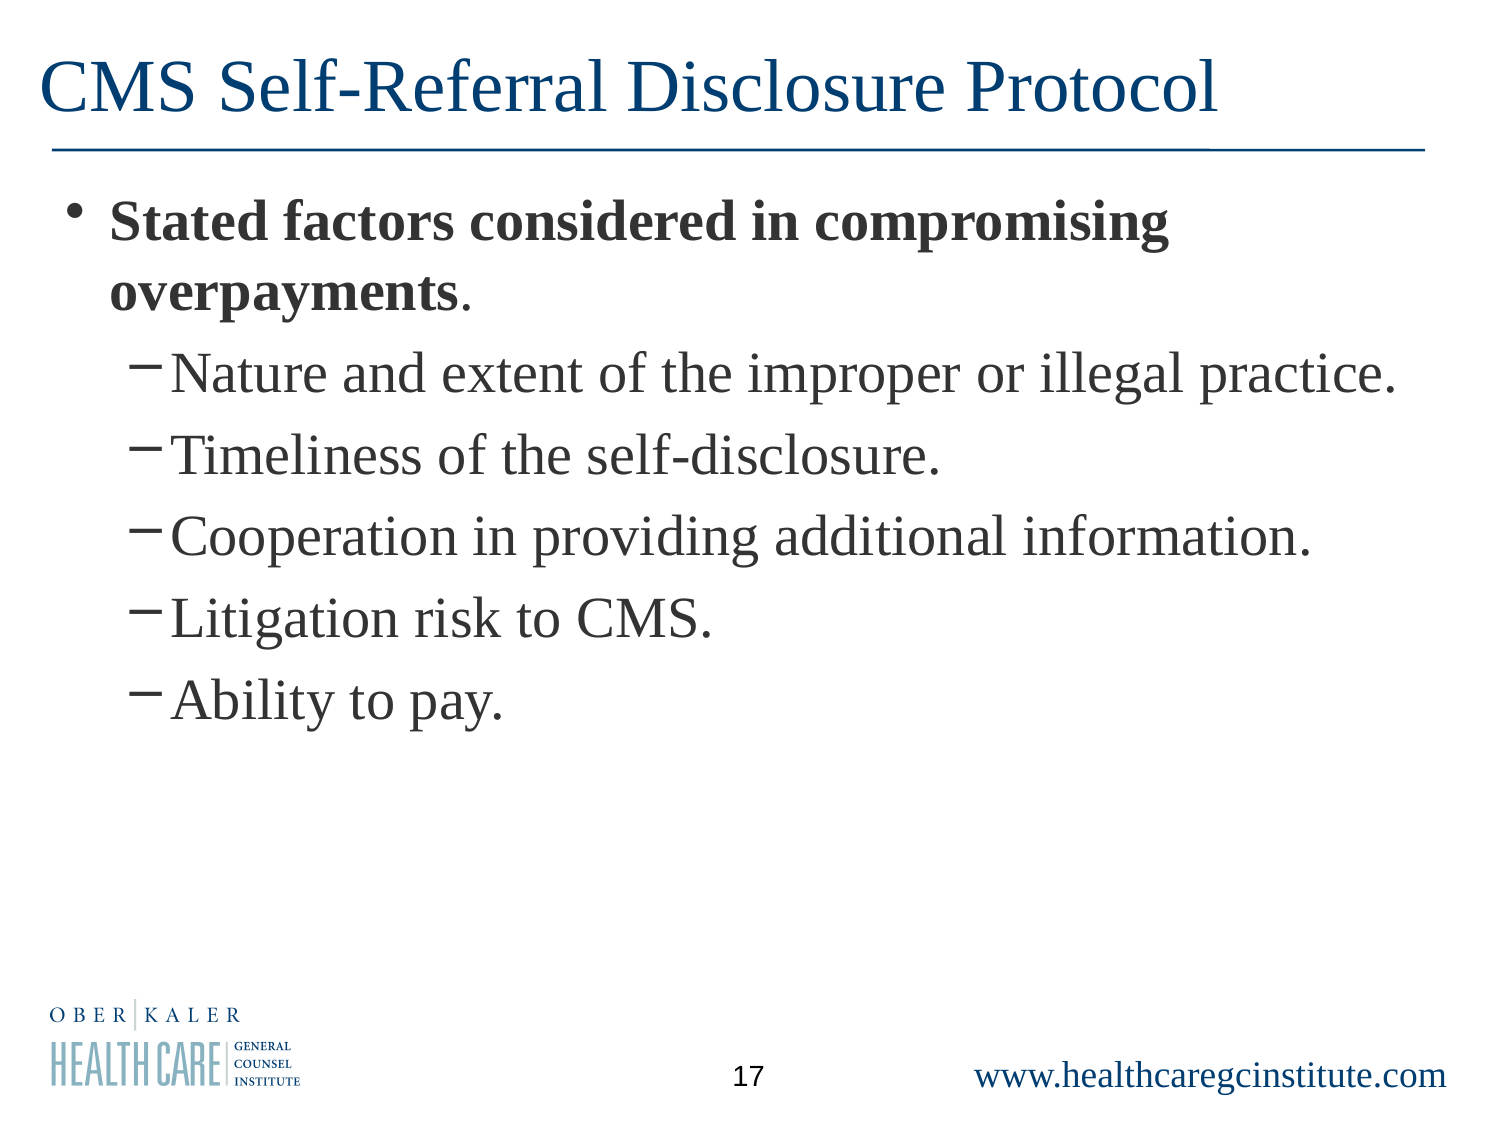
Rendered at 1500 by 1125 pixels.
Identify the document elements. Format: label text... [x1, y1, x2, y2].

picture [50, 999, 300, 1086]
list Stated factors considered in compromising overpayments. Nature and extent of the improper or illegal practice. Timeliness of the self-disclosure. Cooperation in providing additional information. Litigation risk to CMS. Ability to pay. [49, 174, 1451, 976]
text_box CMS Self-Referral Disclosure Protocol [25, 11, 1375, 150]
text_box [1074, 1024, 1425, 1103]
slide_number 17 [692, 1050, 780, 1100]
